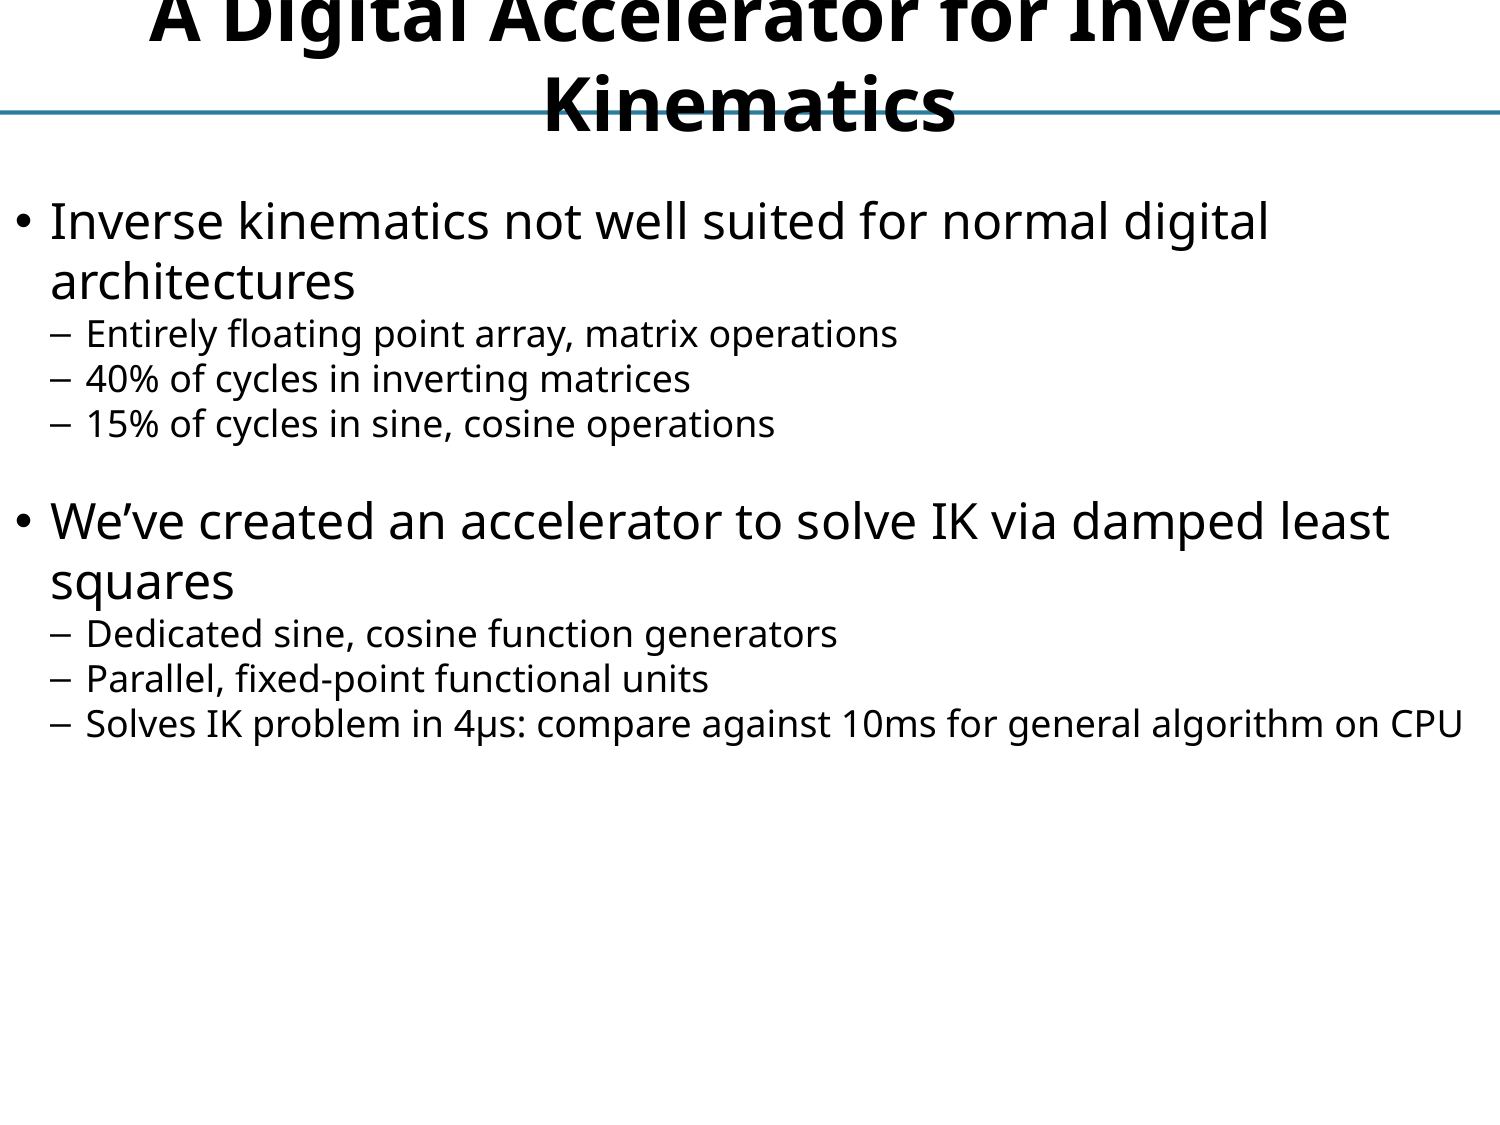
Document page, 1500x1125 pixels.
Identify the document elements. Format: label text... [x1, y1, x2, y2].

text_box A Digital Accelerator for Inverse Kinematics [0, 24, 1500, 88]
text_box Inverse kinematics not well suited for normal digital architectures Entirely floating point array, matrix operations 40% of cycles in inverting matrices 15% of cycles in sine, cosine operations We’ve created an accelerator to solve IK via damped least squares Dedicated sine, cosine function generators Parallel, fixed-point functional units Solves IK problem in 4μs: compare against 10ms for general algorithm on CPU [0, 137, 1500, 1125]
